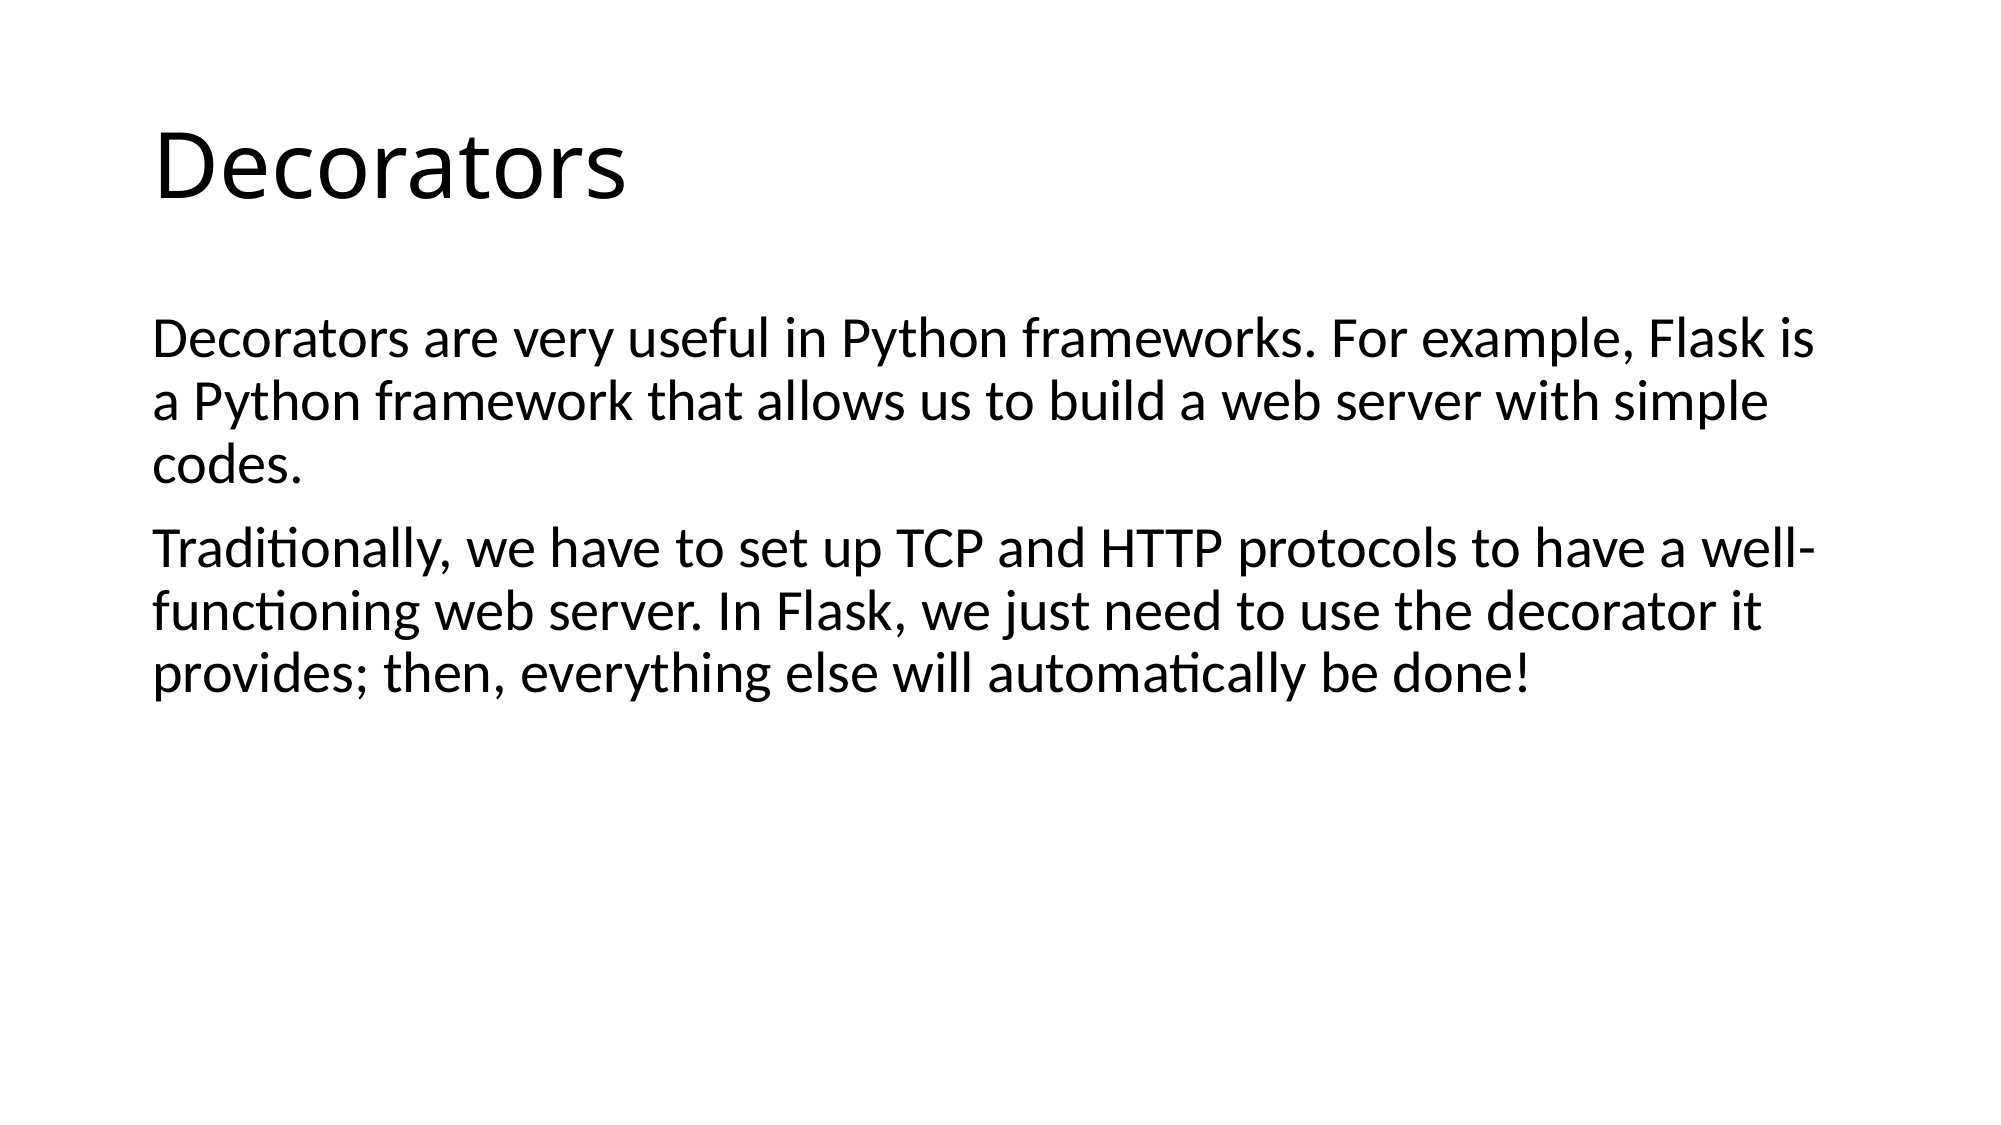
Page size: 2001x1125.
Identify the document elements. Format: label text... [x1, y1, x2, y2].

list Decorators are very useful in Python frameworks. For example, Flask is a Python framework that allows us to build a web server with simple codes. Traditionally, we have to set up TCP and HTTP protocols to have a well-functioning web server. In Flask, we just need to use the decorator it provides; then, everything else will automatically be done! [137, 299, 1863, 1014]
title Decorators [137, 59, 1863, 278]
